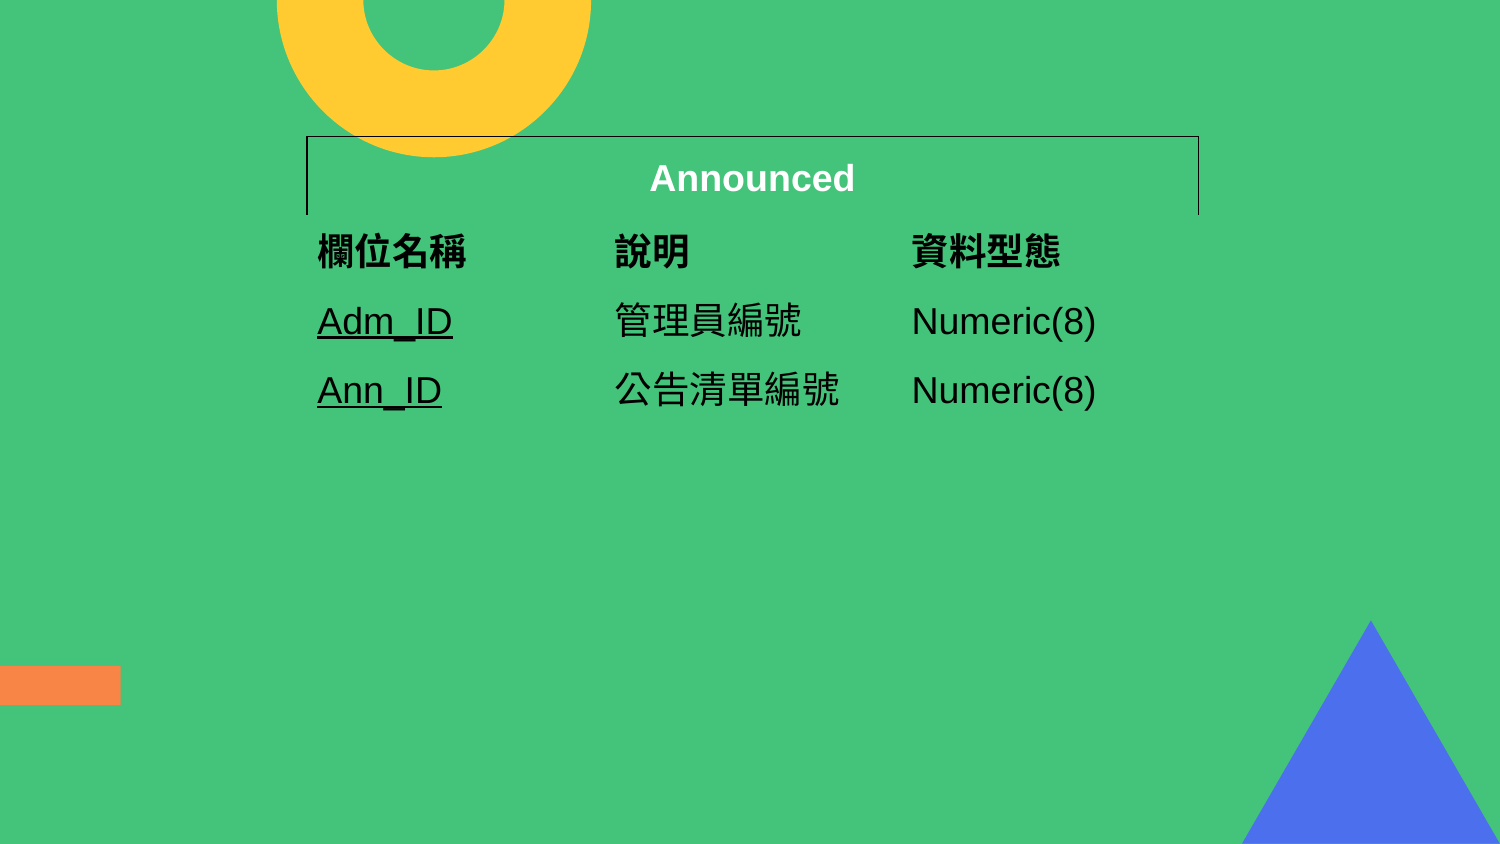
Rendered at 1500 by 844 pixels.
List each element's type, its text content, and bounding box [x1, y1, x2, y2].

table_cell 公告清單編號 [604, 353, 901, 422]
table_cell Numeric(8) [901, 353, 1198, 422]
table_cell 管理員編號 [604, 284, 901, 353]
table_cell 說明 [604, 215, 901, 284]
table_cell Adm_ID [307, 284, 604, 353]
table_cell Numeric(8) [901, 284, 1198, 353]
table_cell 欄位名稱 [307, 215, 604, 284]
table_header Announced [308, 137, 1198, 215]
table_cell 資料型態 [901, 215, 1198, 284]
table_cell Ann_ID [307, 353, 604, 422]
